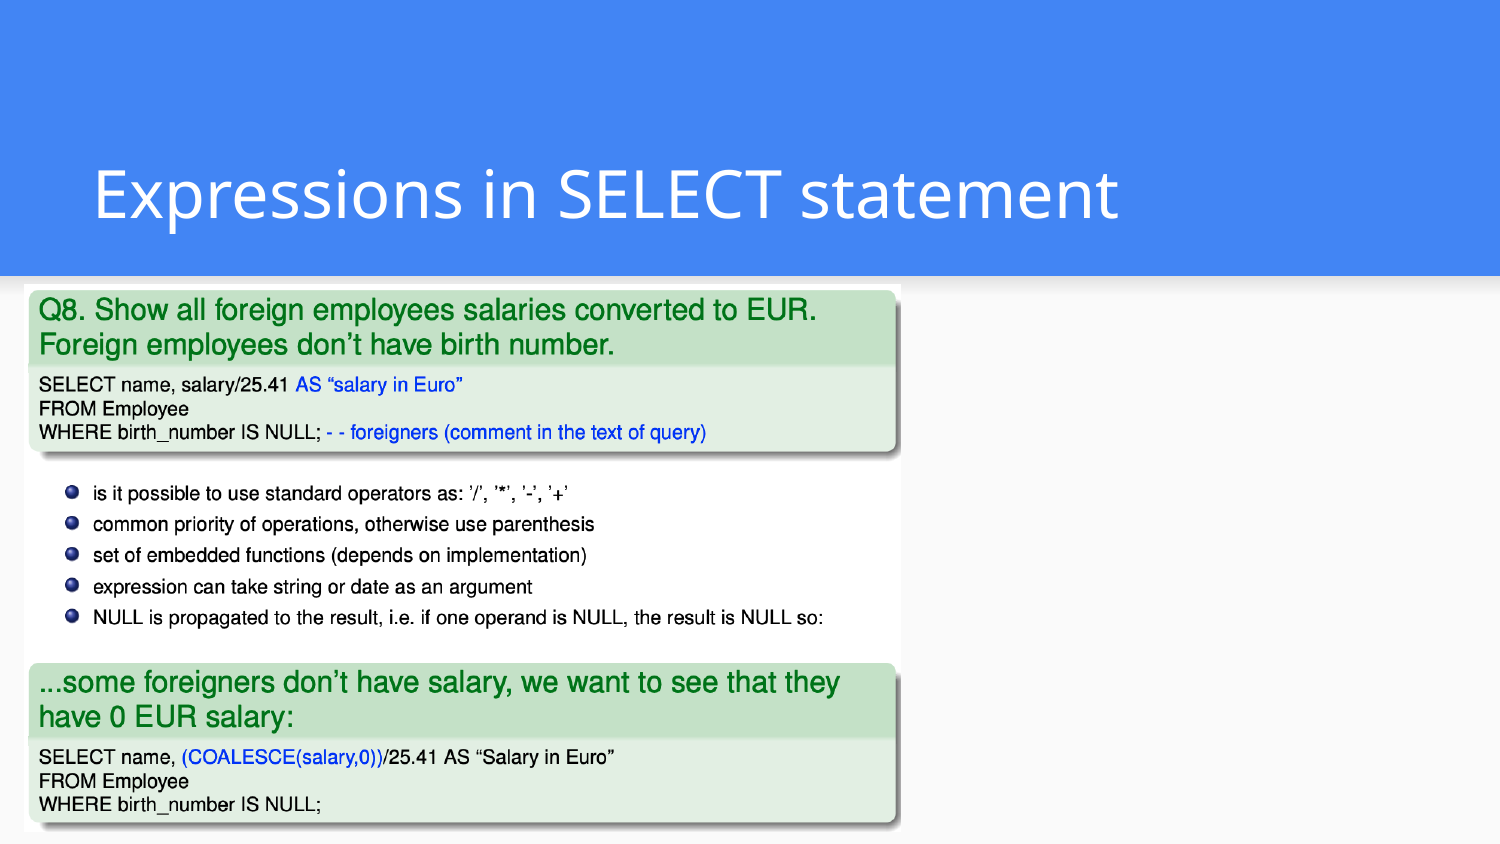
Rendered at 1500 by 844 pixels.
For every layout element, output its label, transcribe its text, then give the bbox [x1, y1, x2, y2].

title Expressions in SELECT statement [77, 121, 1427, 248]
picture [23, 284, 901, 832]
